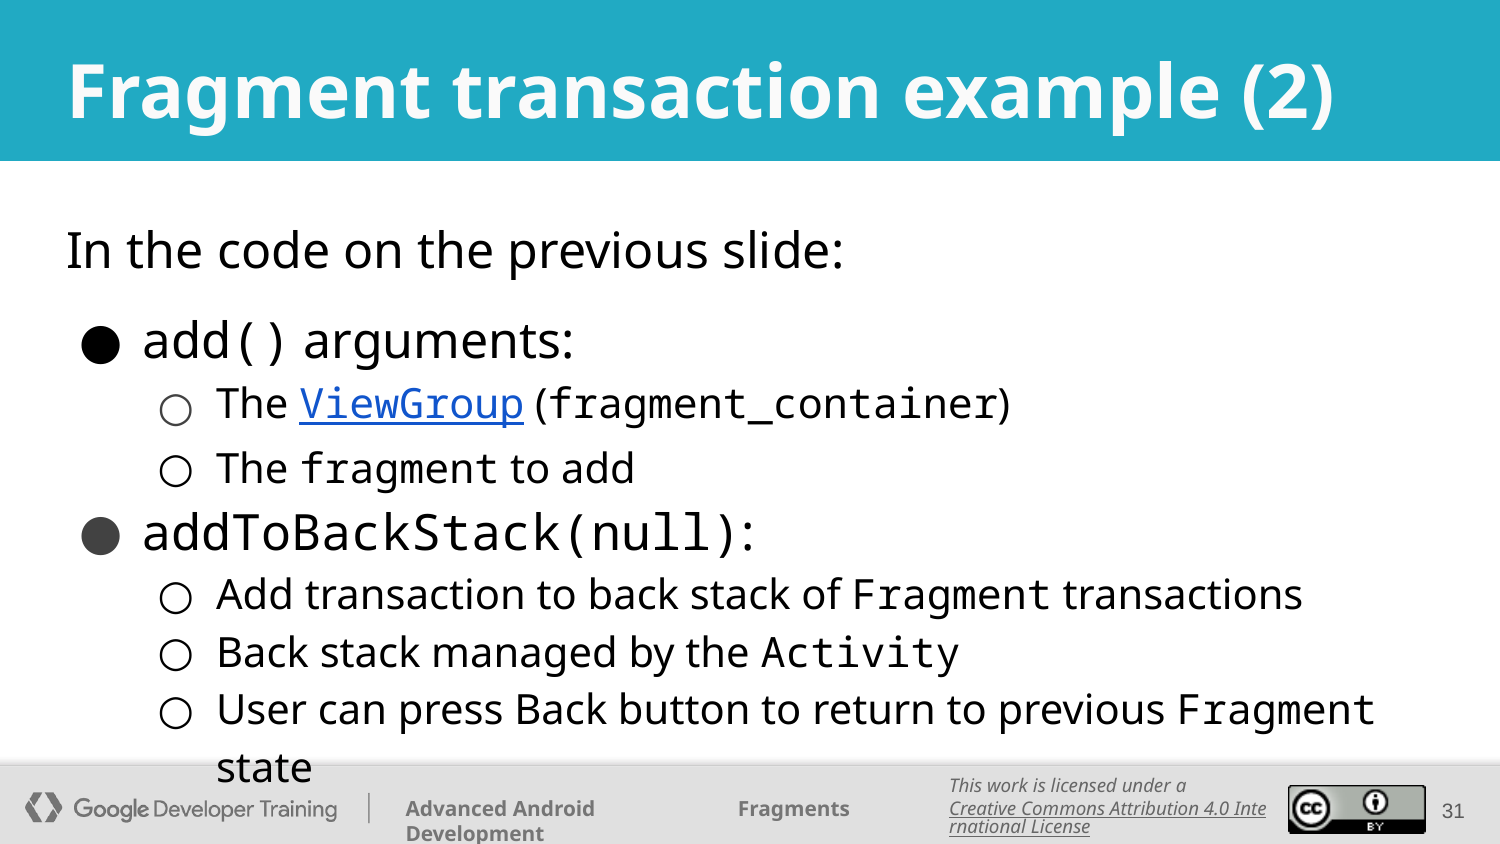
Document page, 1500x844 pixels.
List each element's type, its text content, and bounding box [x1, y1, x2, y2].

title Fragment transaction example (2) [51, 28, 1449, 122]
list In the code on the previous slide: add() arguments: The ViewGroup (fragment_container) The fragment to add addToBackStack(null): Add transaction to back stack of Fragment transactions Back stack managed by the Activity User can press Back button to return to previous Fragment state [51, 194, 1488, 770]
slide_number ‹#› [1389, 777, 1480, 842]
picture [0, 161, 1500, 844]
